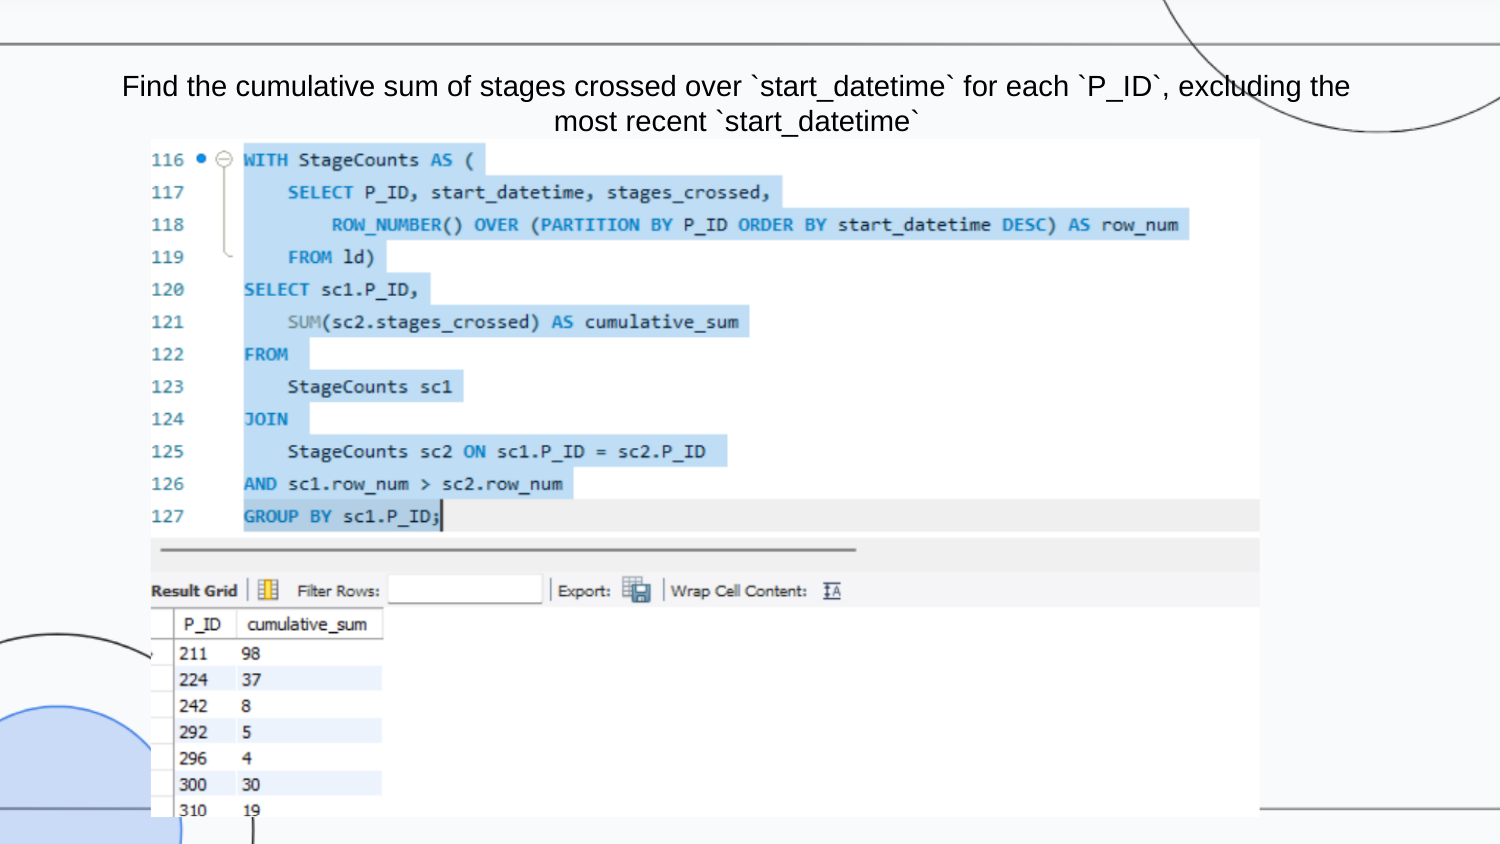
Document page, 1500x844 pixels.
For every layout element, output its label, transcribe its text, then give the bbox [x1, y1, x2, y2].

picture [0, 0, 1500, 844]
text_box Find the cumulative sum of stages crossed over `start_datetime` for each `P_ID`, excluding the most recent `start_datetime` [87, 52, 1388, 153]
